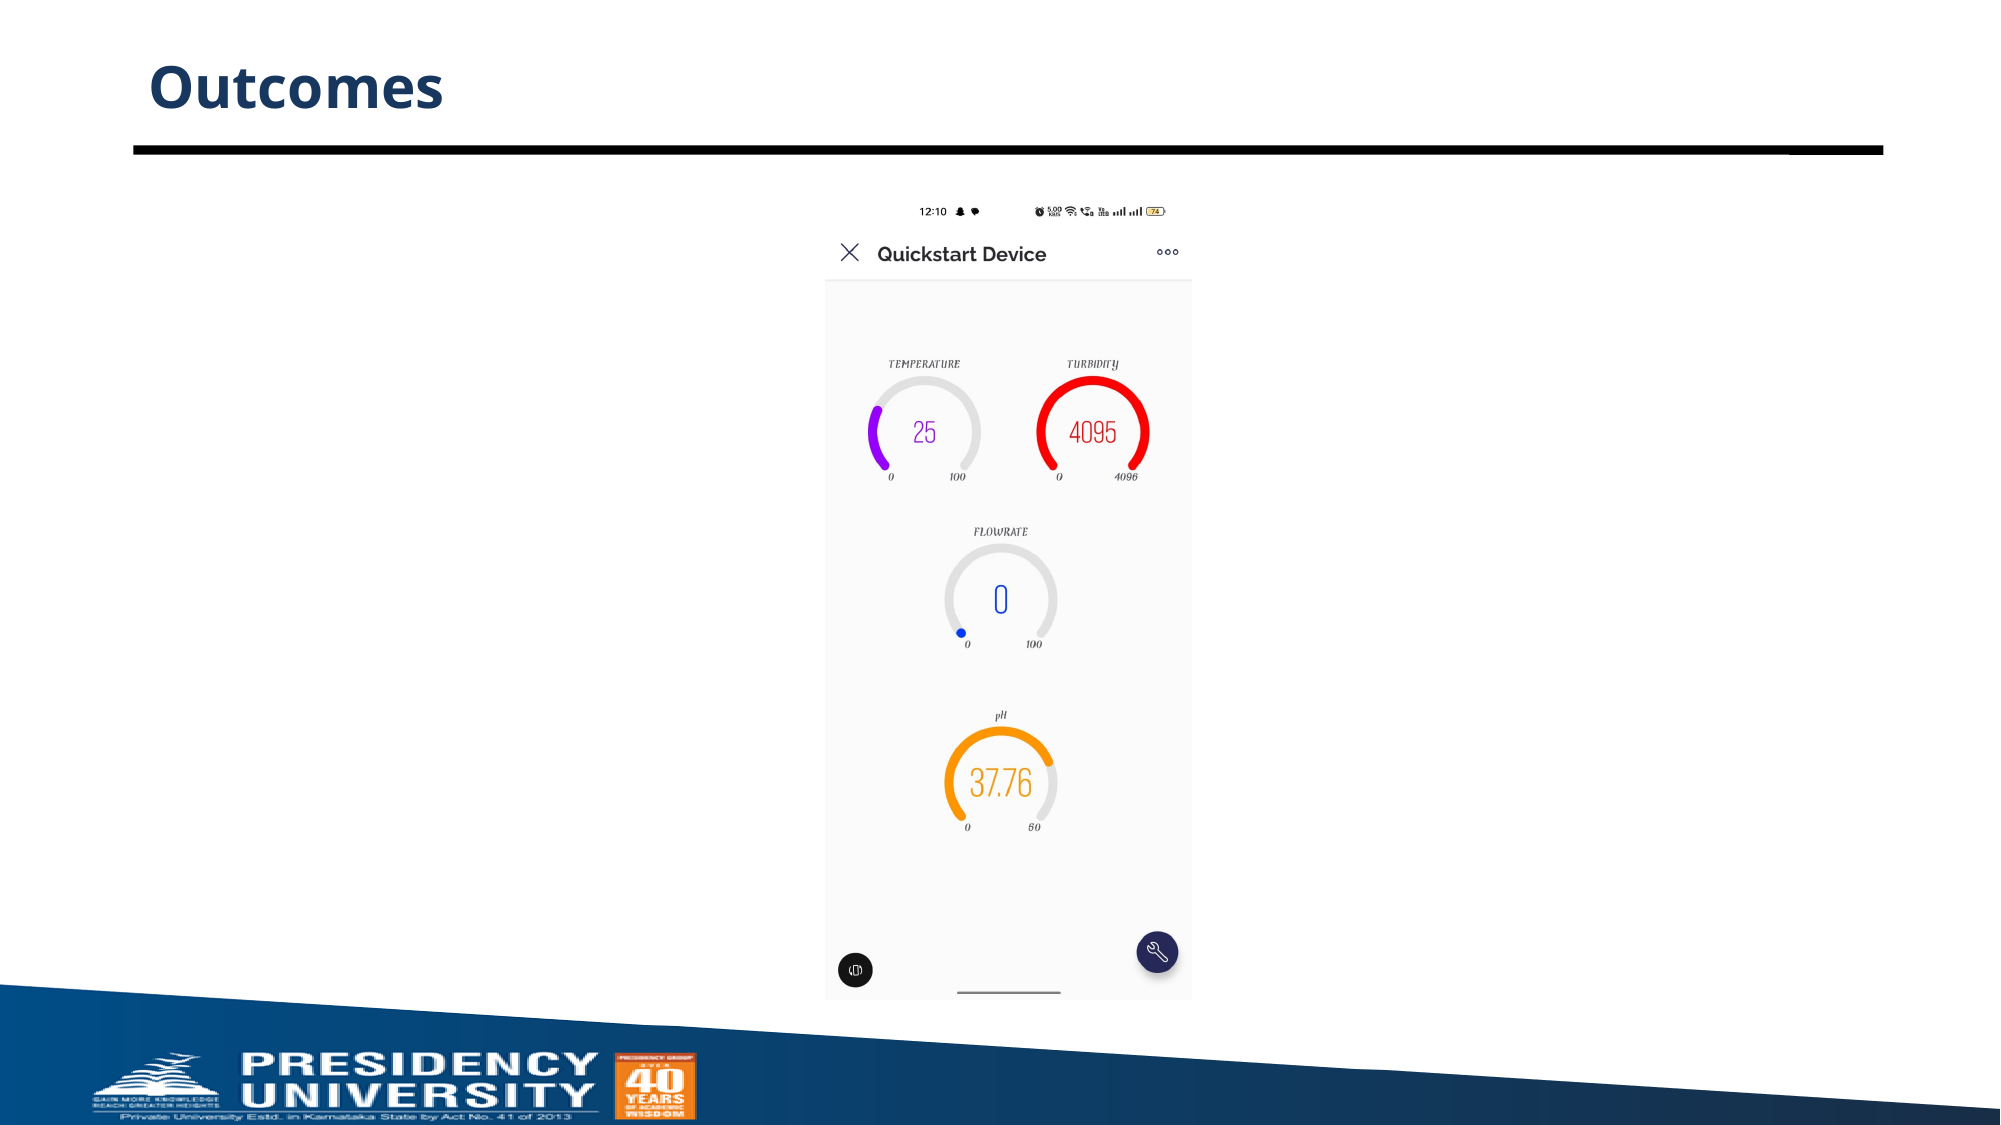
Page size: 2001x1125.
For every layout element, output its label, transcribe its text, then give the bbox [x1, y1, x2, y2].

picture [0, 982, 2000, 1125]
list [825, 187, 1192, 1001]
title Outcomes [133, 45, 1884, 125]
